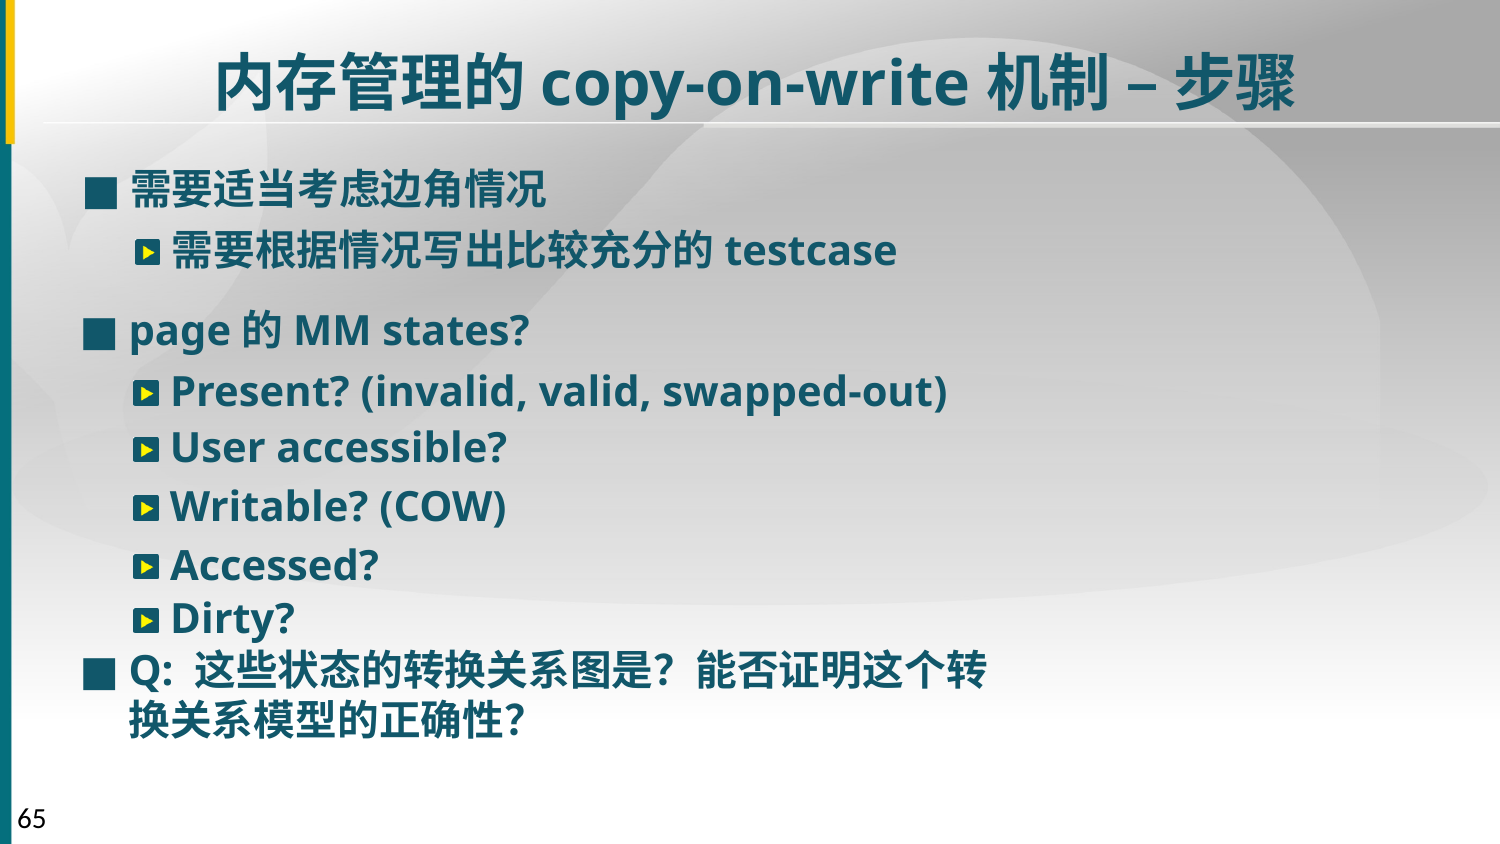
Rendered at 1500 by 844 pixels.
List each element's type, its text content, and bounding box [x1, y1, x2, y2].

text_box Q: 这些状态的转换关系图是？能否证明这个转换关系模型的正确性？ [113, 636, 1028, 771]
text_box 内存管理的copy-on-write机制 – 步骤 [46, 35, 1465, 125]
picture [0, 0, 1500, 844]
text_box Dirty? [155, 584, 349, 656]
slide_number 65 [2, 792, 75, 838]
text_box User accessible? [155, 413, 583, 485]
text_box Accessed? [155, 531, 419, 602]
text_box Present? (invalid, valid, swapped-out) [155, 357, 1005, 428]
text_box ■ [66, 155, 138, 221]
text_box 需要根据情况写出比较充分的testcase [156, 216, 938, 287]
text_box page的MM states? [113, 296, 642, 368]
text_box 需要适当考虑边角情况 [115, 155, 643, 226]
text_box ■ [64, 636, 136, 702]
text_box Writable? (COW) [155, 472, 595, 543]
text_box ■ [64, 296, 136, 362]
